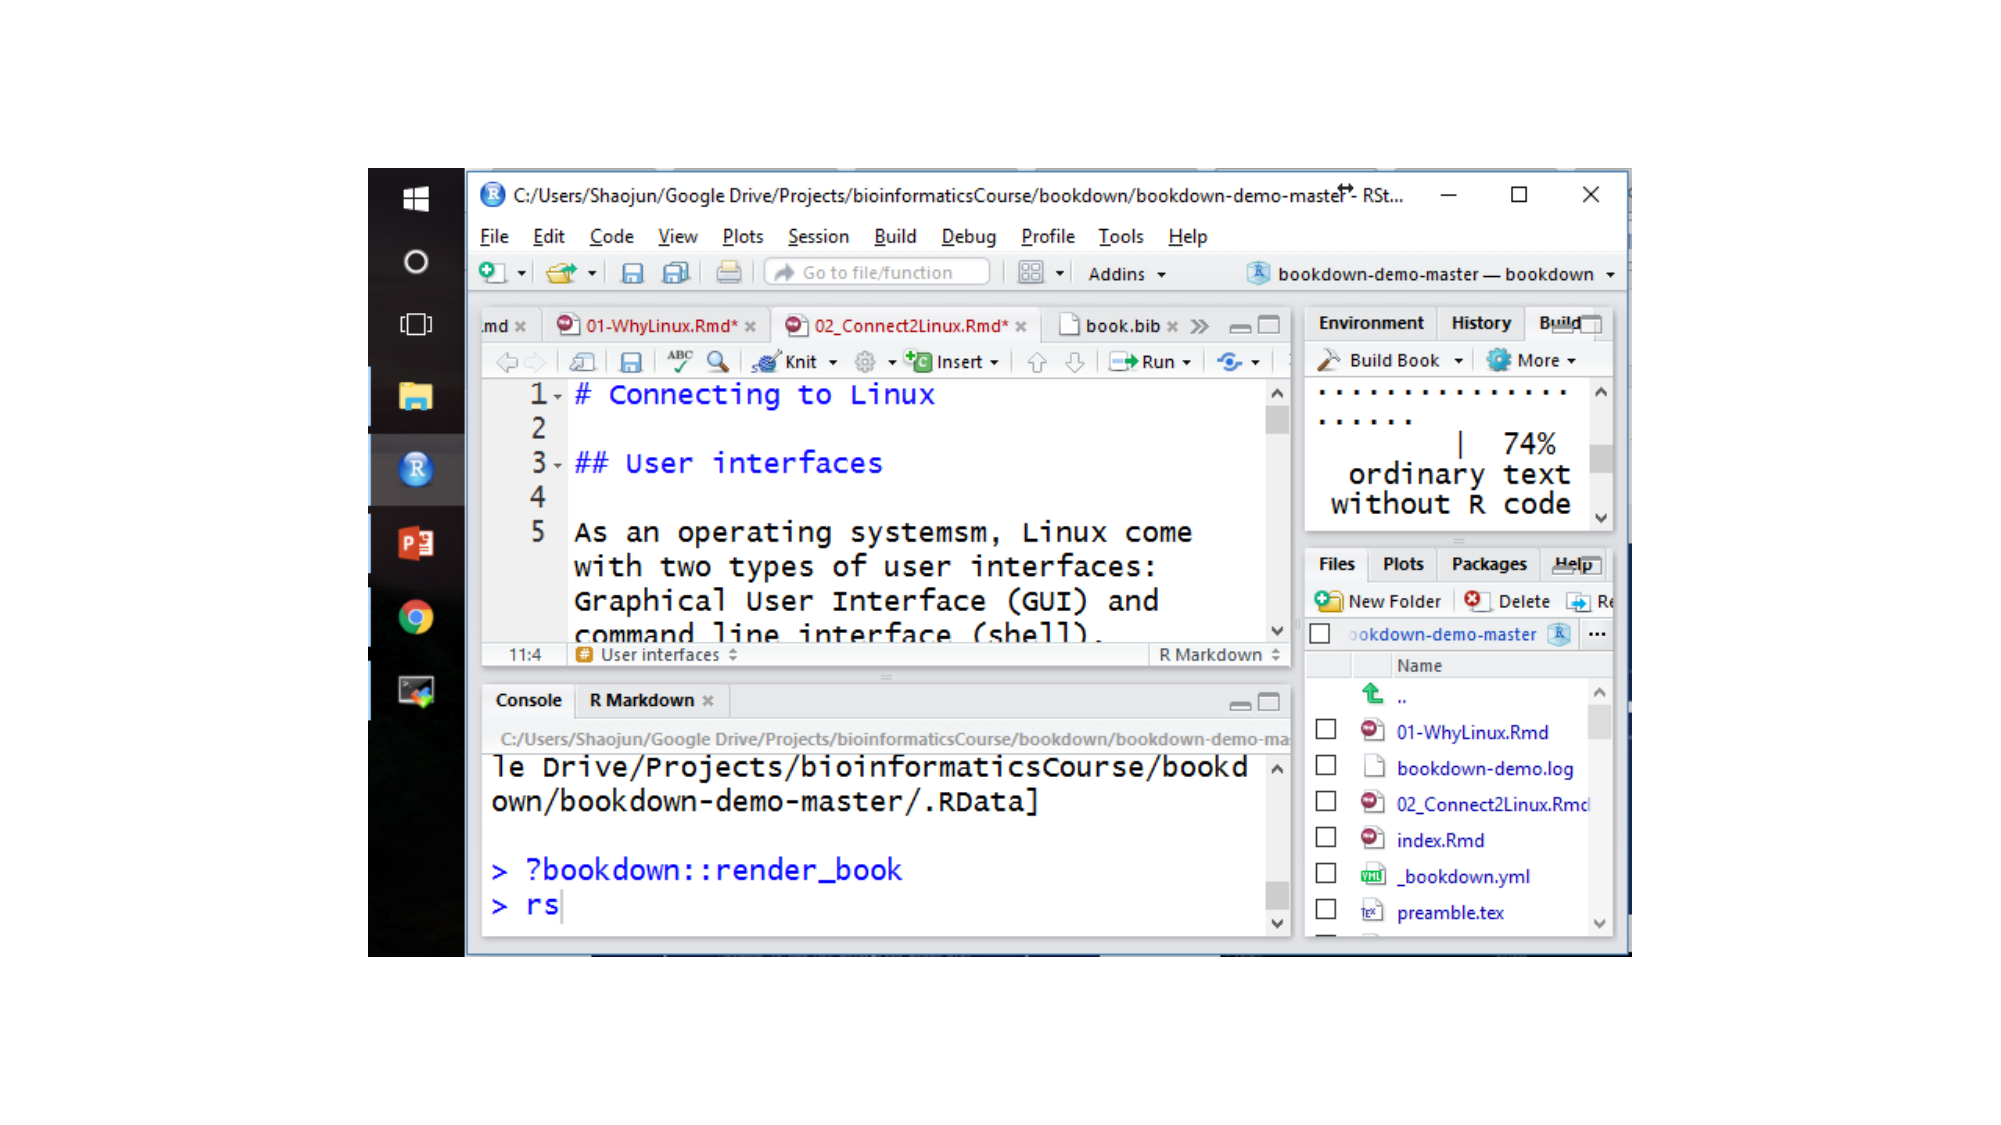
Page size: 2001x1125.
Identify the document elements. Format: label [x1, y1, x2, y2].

picture [368, 168, 1632, 957]
